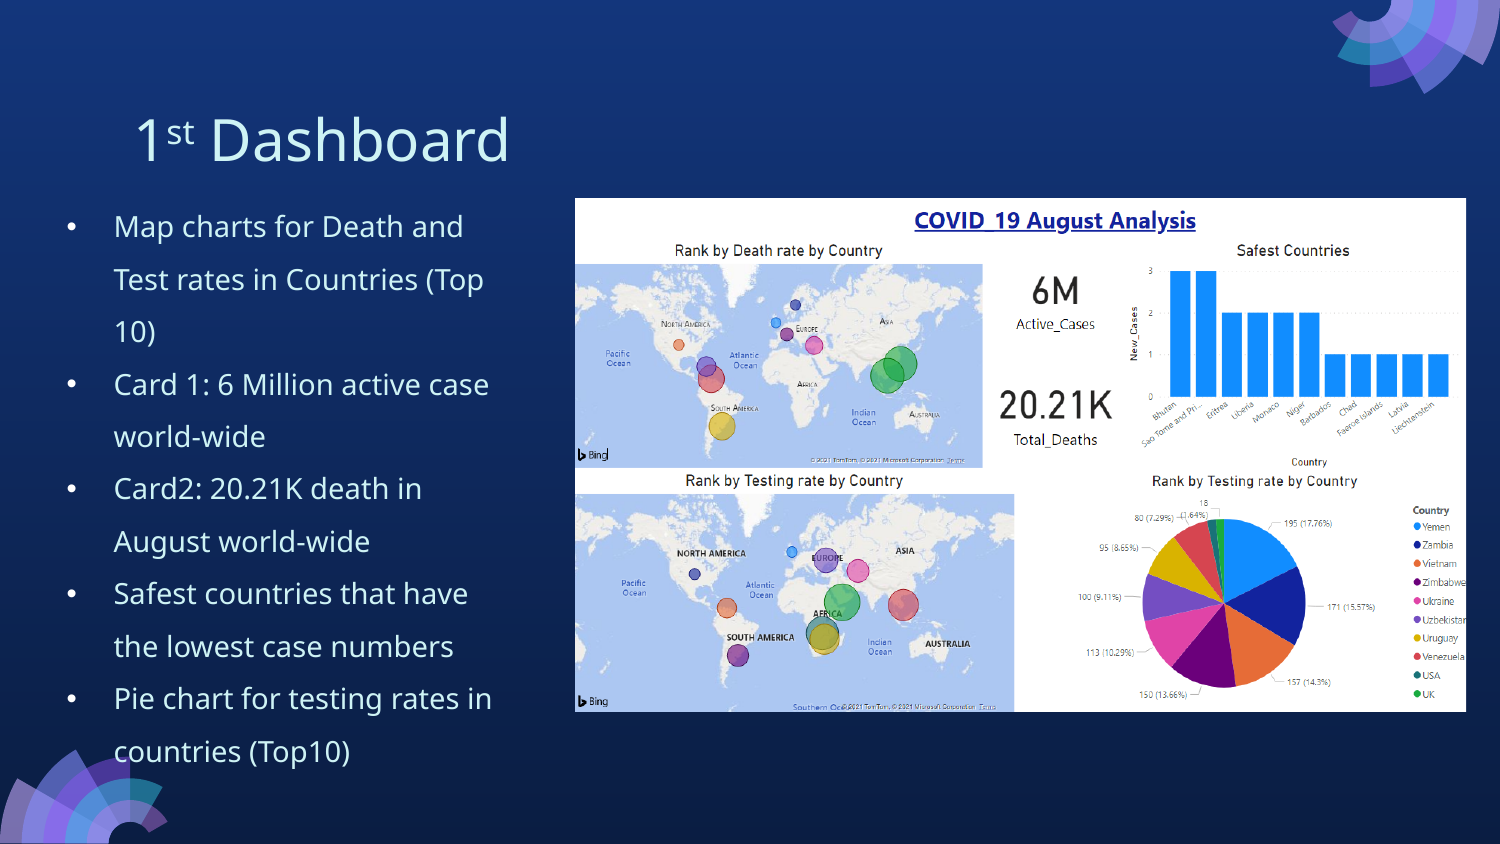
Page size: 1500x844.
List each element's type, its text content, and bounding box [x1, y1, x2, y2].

title 1st Dashboard [118, 88, 1382, 183]
picture [574, 198, 1467, 712]
text_box Map charts for Death and Test rates in Countries (Top 10) Card 1: 6 Million active case world-wide Card2: 20.21K death in August world-wide Safest countries that have the lowest case numbers Pie chart for testing rates in countries (Top10) [22, 182, 563, 742]
